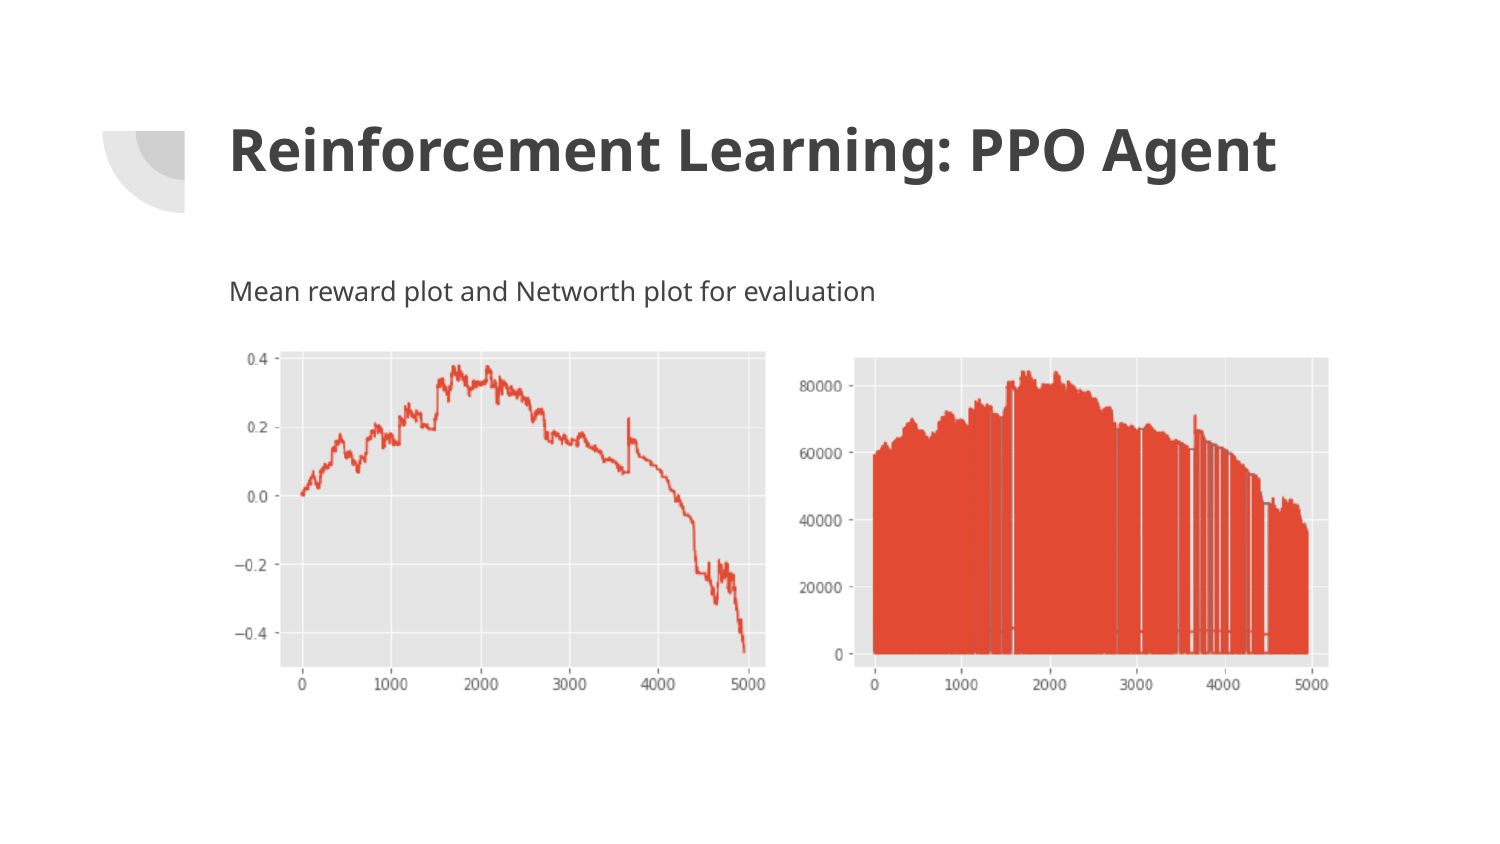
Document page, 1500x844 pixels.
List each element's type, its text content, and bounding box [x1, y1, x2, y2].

list Mean reward plot and Networth plot for evaluation [213, 254, 1368, 744]
picture [220, 335, 781, 706]
picture [784, 351, 1340, 706]
title Reinforcement Learning: PPO Agent [213, 98, 1368, 254]
